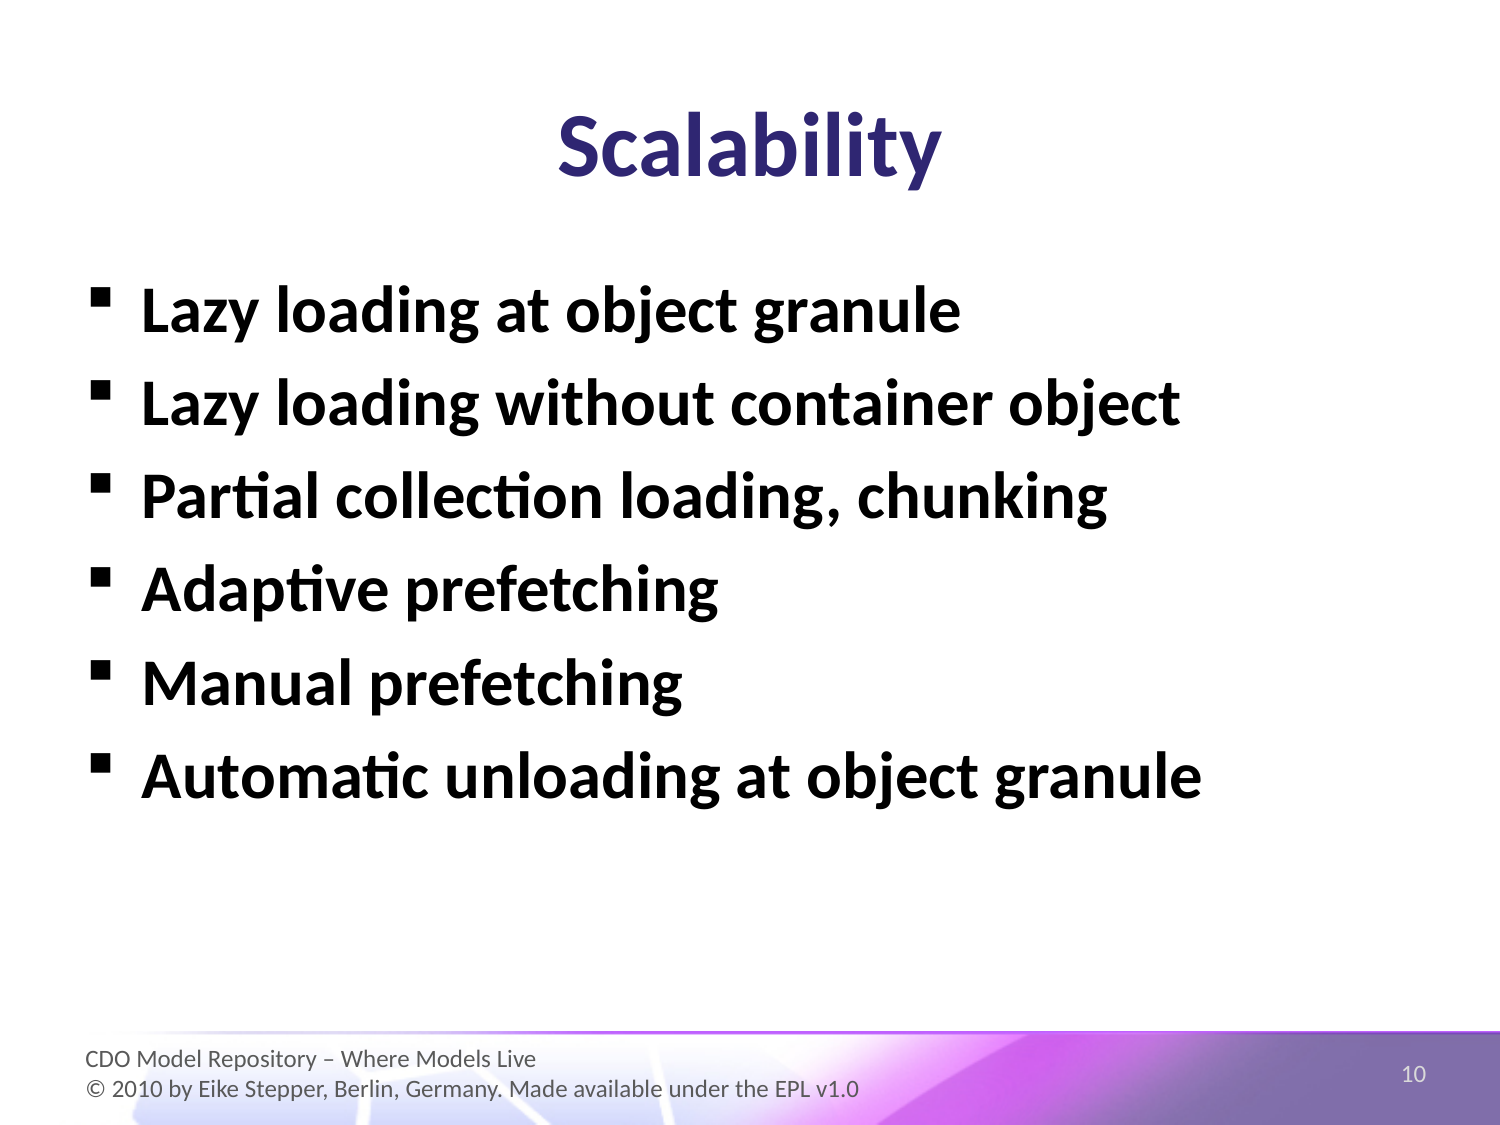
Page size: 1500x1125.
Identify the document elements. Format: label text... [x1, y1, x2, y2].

footer CDO Model Repository – Where Models Live © 2010 by Eike Stepper, Berlin, Germany. Made available under the EPL v1.0 [70, 1042, 1325, 1103]
list Lazy loading at object granule Lazy loading without container object Partial collection loading, chunking Adaptive prefetching Manual prefetching Automatic unloading at object granule [70, 257, 1430, 1008]
title Scalability [70, 46, 1430, 233]
picture [0, 1031, 1500, 1125]
slide_number 10 [1335, 1042, 1442, 1103]
